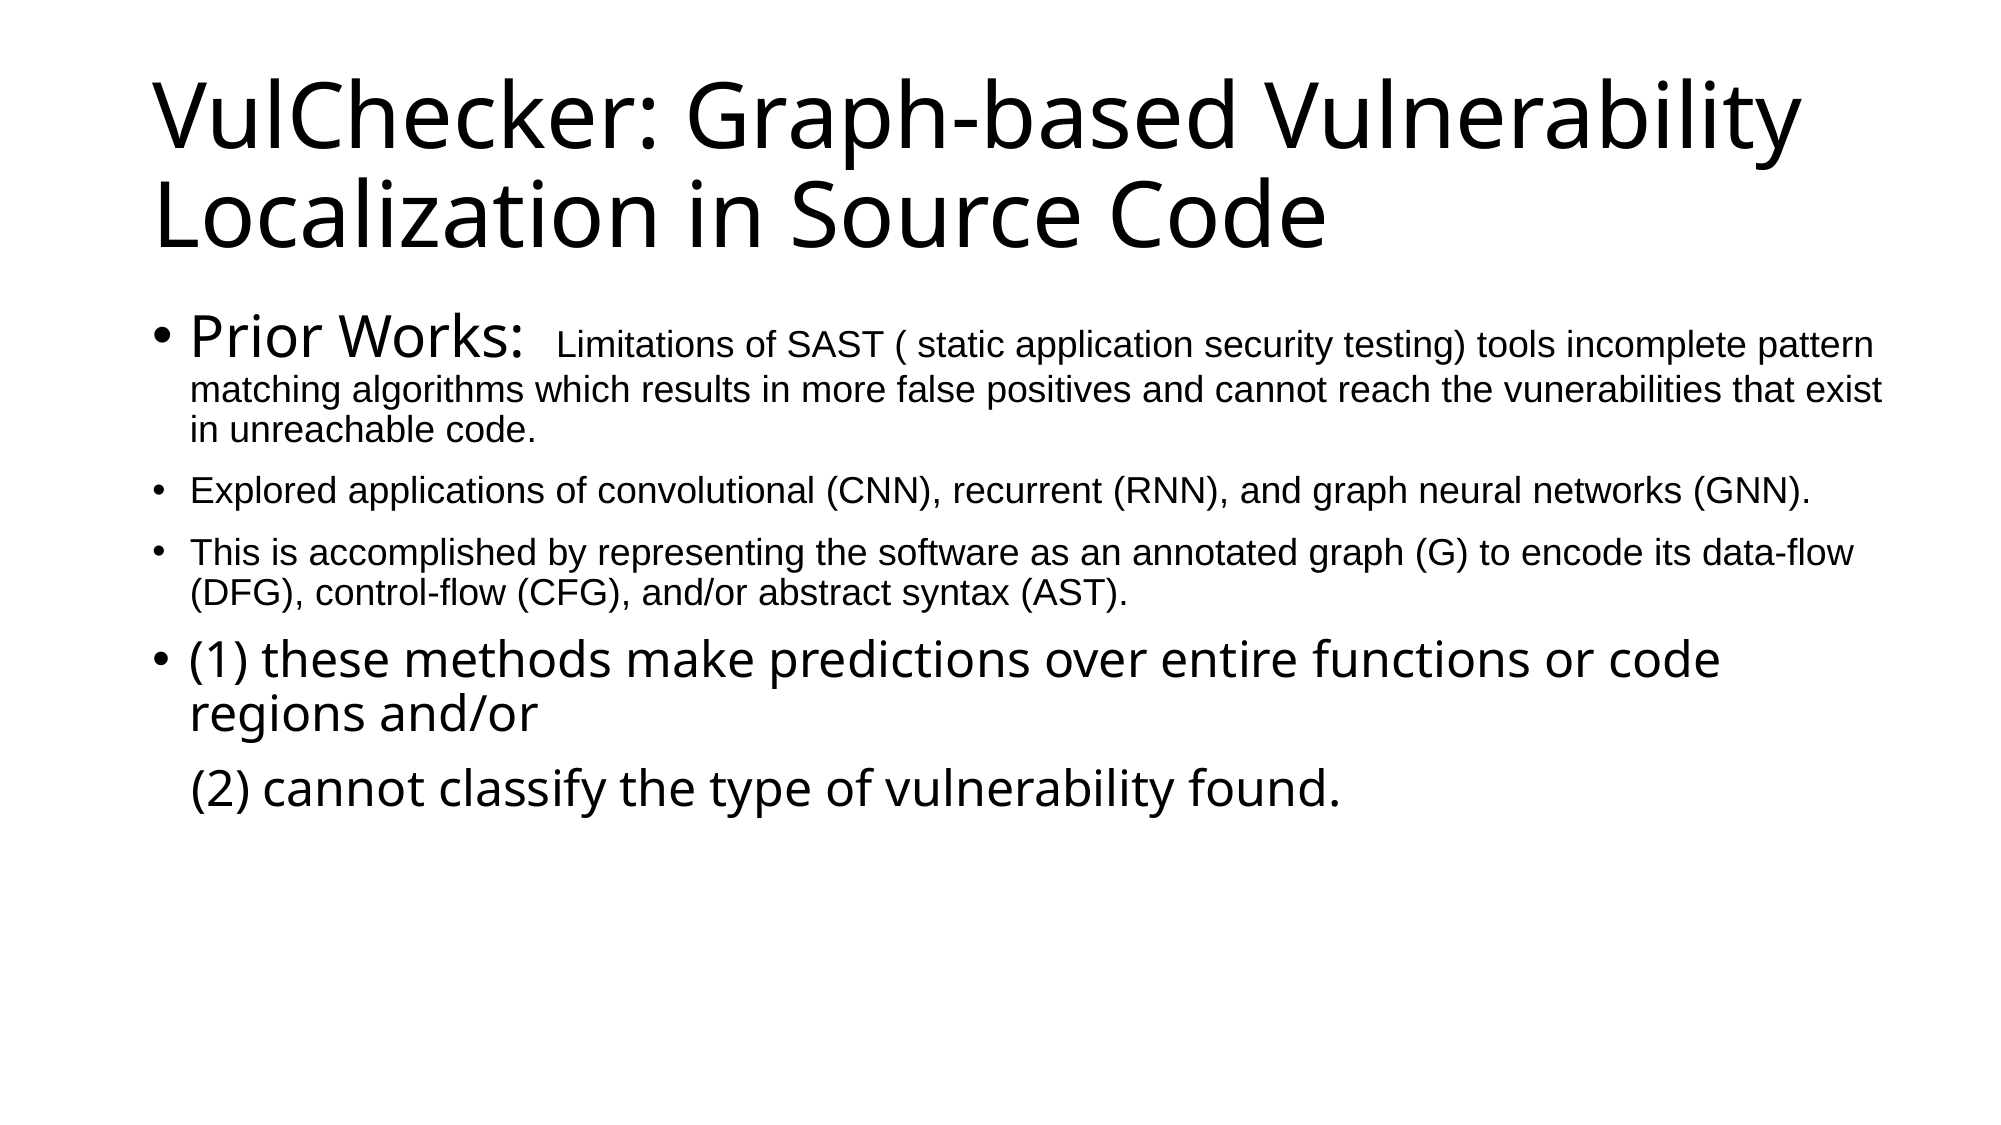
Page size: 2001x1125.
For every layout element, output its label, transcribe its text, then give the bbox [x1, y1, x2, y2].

title VulChecker: Graph-based Vulnerability Localization in Source Code [137, 59, 1863, 278]
list Prior Works: Limitations of SAST ( static application security testing) tools incomplete pattern matching algorithms which results in more false positives and cannot reach the vunerabilities that exist in unreachable code. Explored applications of convolutional (CNN), recurrent (RNN), and graph neural networks (GNN). This is accomplished by representing the software as an annotated graph (G) to encode its data-flow (DFG), control-flow (CFG), and/or abstract syntax (AST). (1) these methods make predictions over entire functions or code regions and/or (2) cannot classify the type of vulnerability found. [137, 299, 1923, 1014]
